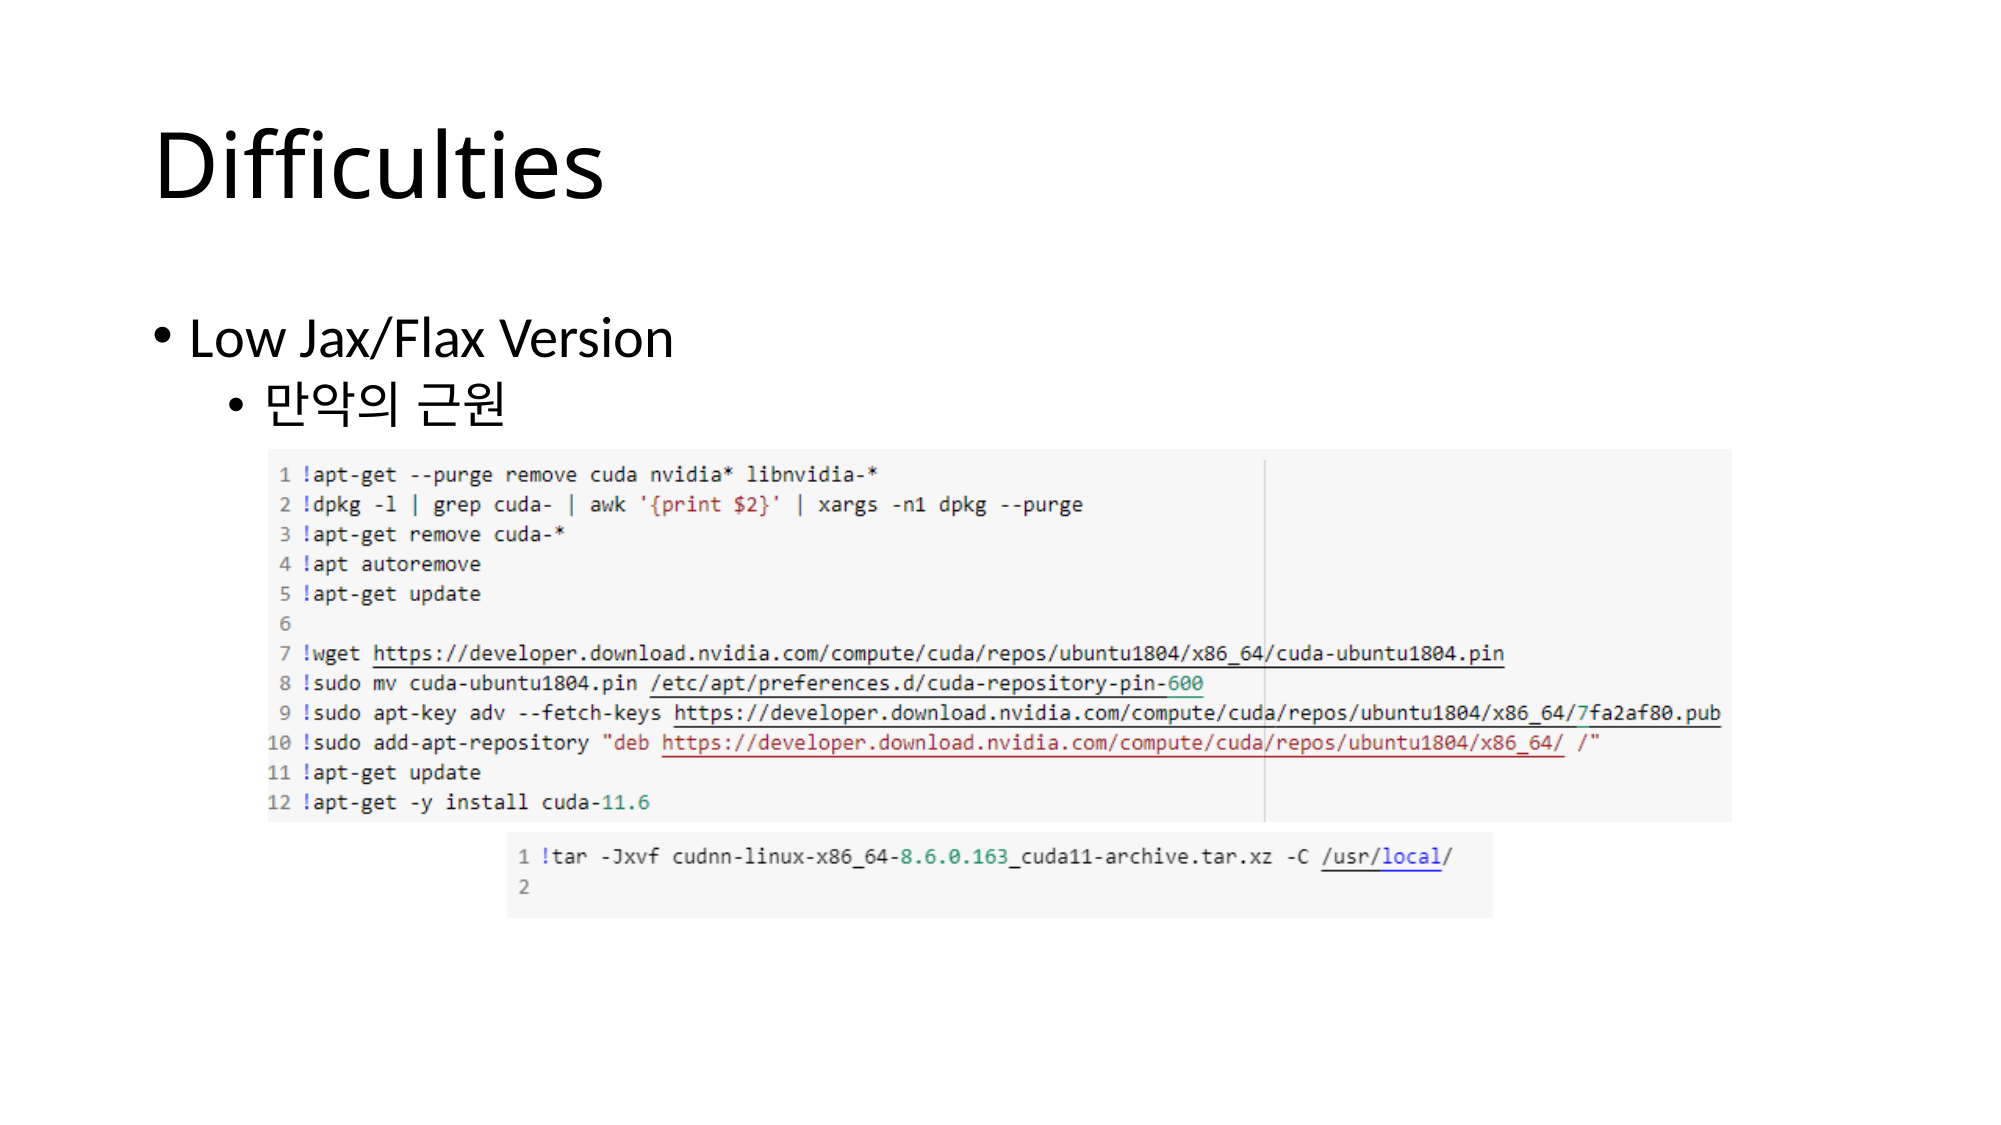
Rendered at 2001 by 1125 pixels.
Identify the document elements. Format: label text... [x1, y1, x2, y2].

picture [507, 832, 1493, 918]
picture [268, 449, 1732, 822]
list Low Jax/Flax Version 만악의 근원 [137, 299, 1863, 1014]
title Difficulties [137, 59, 1863, 278]
